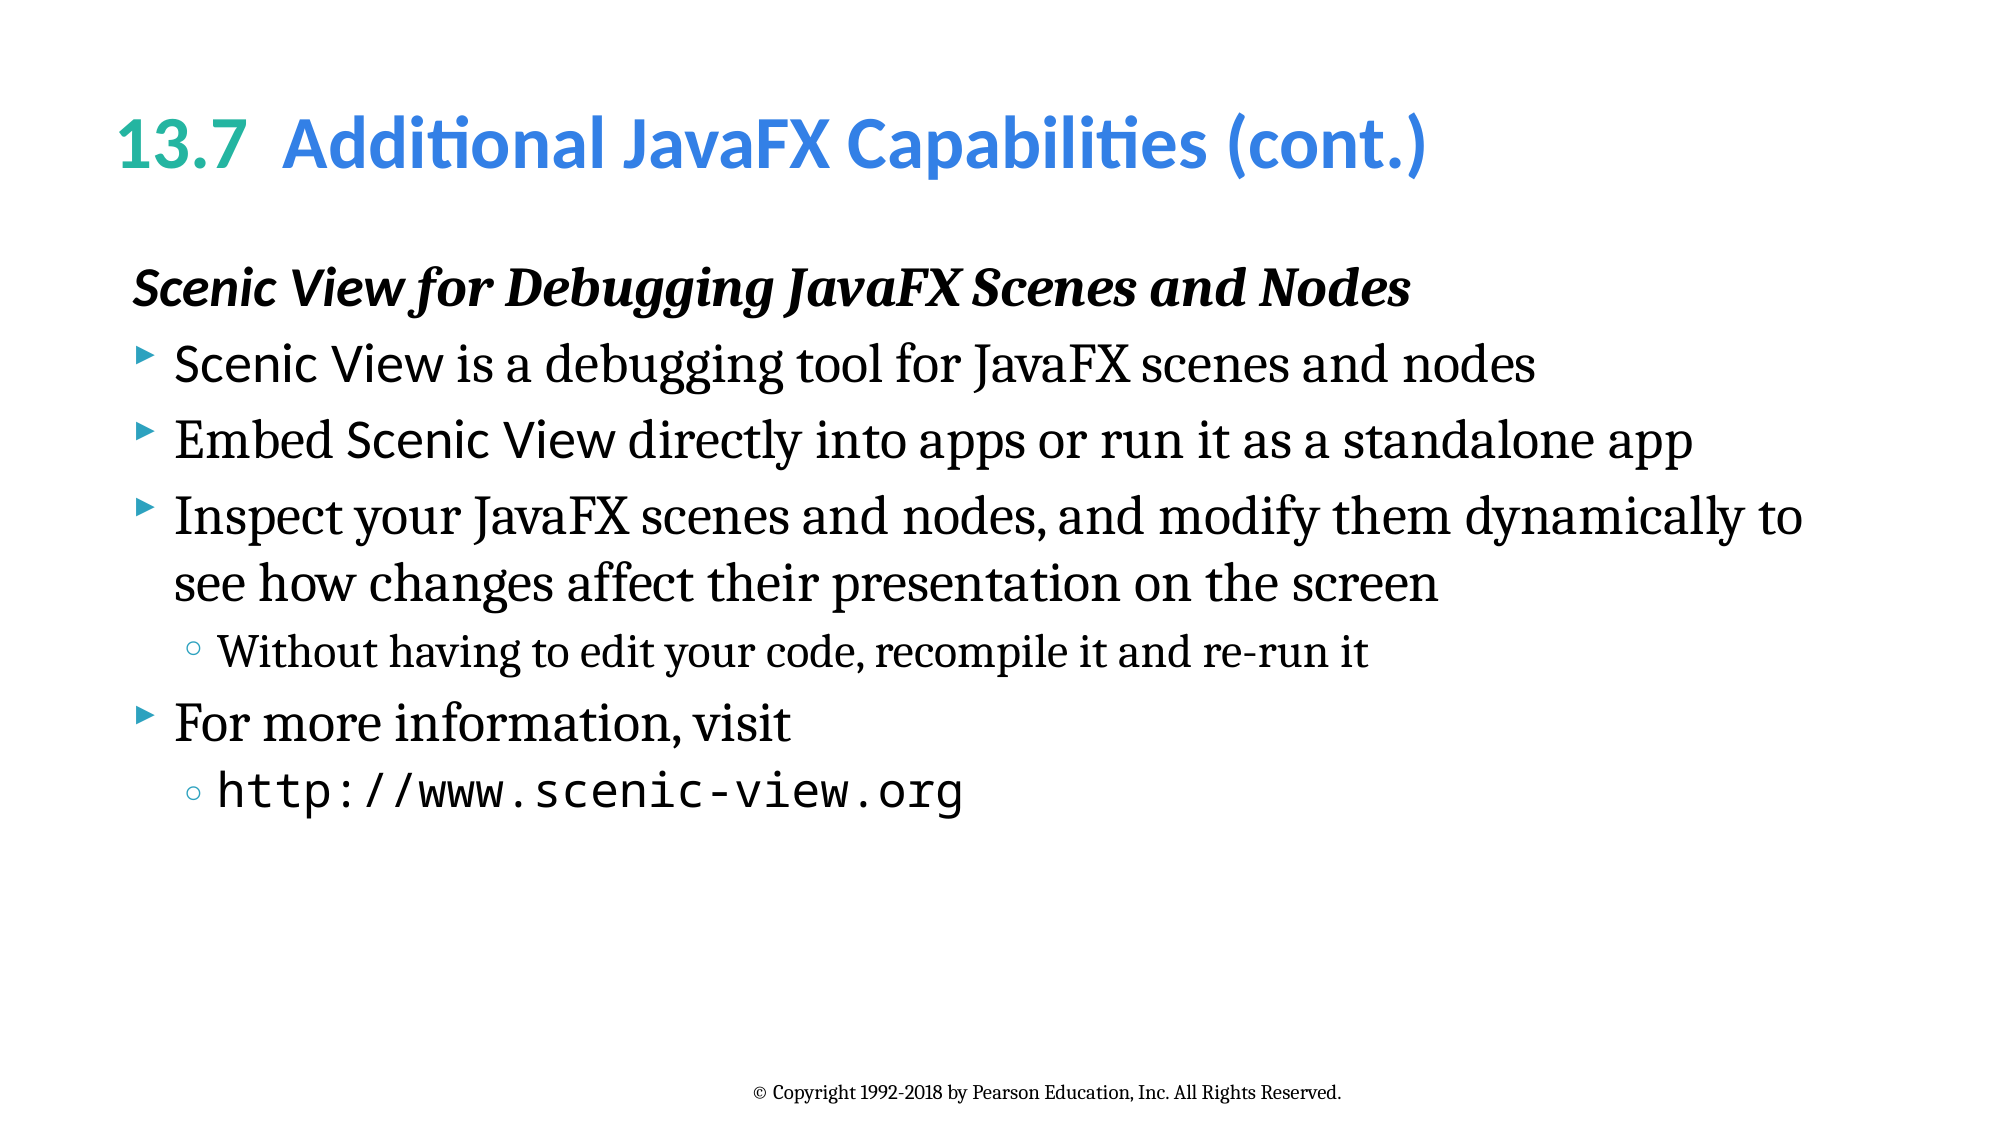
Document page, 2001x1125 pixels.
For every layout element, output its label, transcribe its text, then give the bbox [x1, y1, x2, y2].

footer © Copyright 1992-2018 by Pearson Education, Inc. All Rights Reserved. [736, 1051, 1892, 1112]
list Scenic View for Debugging JavaFX Scenes and Nodes Scenic View is a debugging tool for JavaFX scenes and nodes Embed Scenic View directly into apps or run it as a standalone app Inspect your JavaFX scenes and nodes, and modify them dynamically to see how changes affect their presentation on the screen Without having to edit your code, recompile it and re-run it For more information, visit http://www.scenic-view.org [99, 242, 1900, 986]
title 13.7 Additional JavaFX Capabilities (cont.) [99, 45, 1900, 233]
